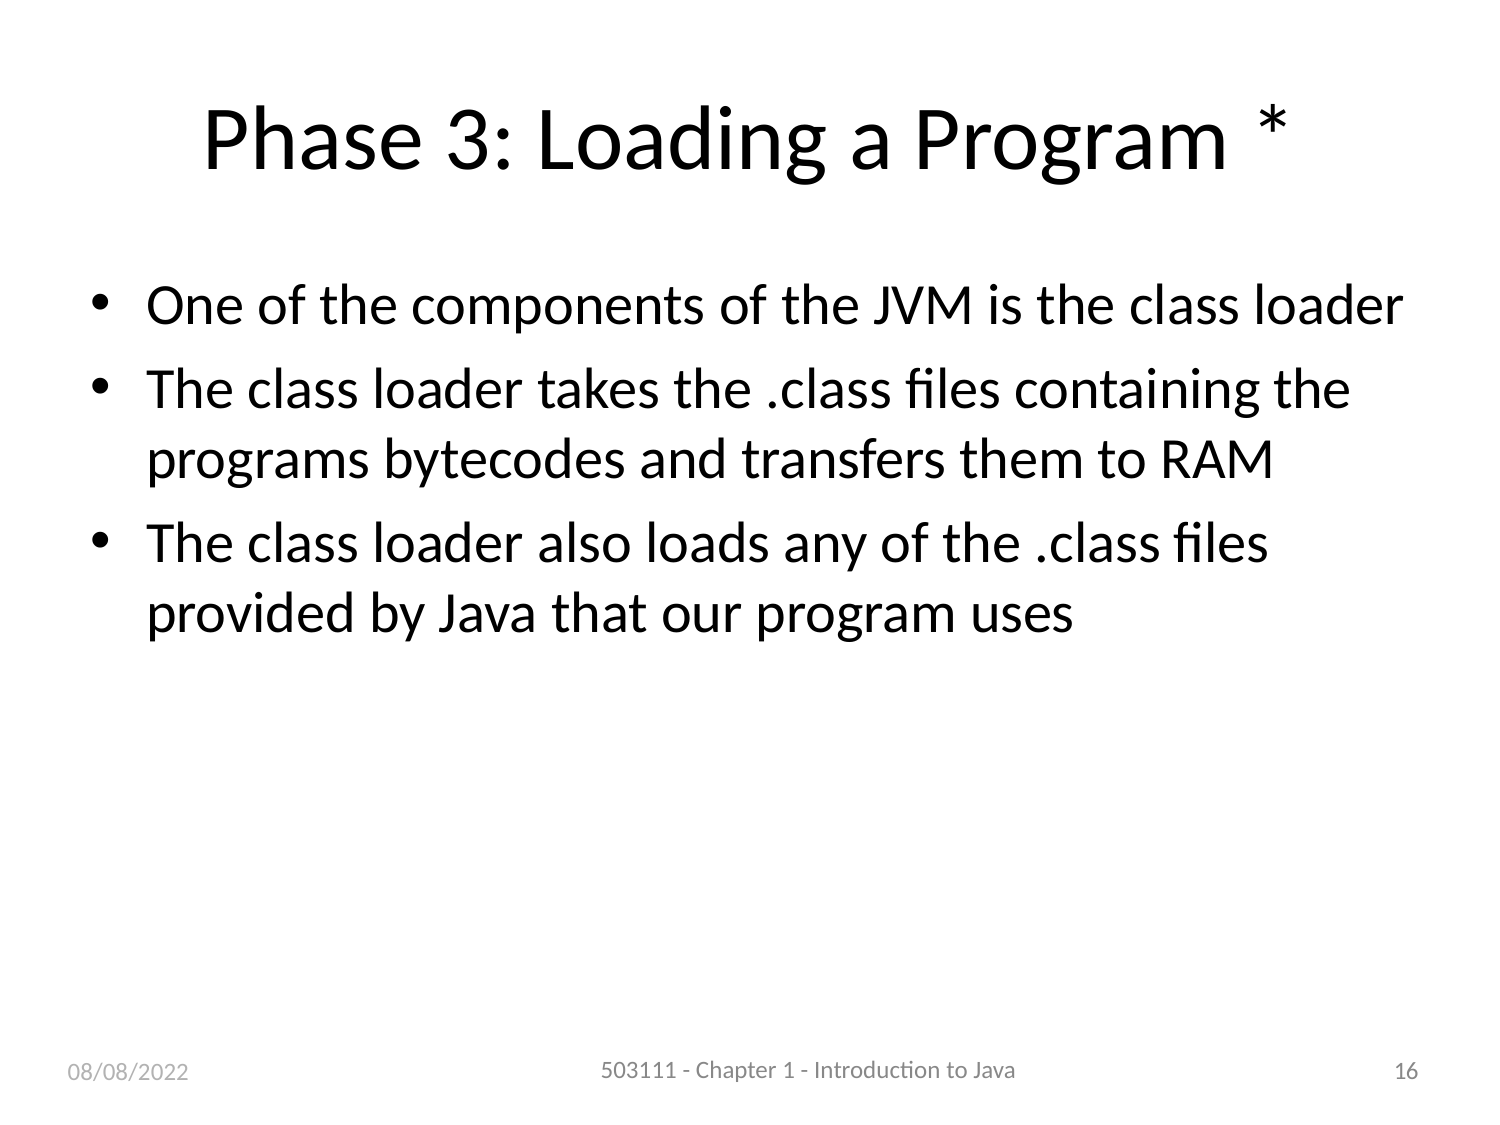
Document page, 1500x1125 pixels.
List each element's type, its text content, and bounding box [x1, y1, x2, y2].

slide_number 16 [1387, 1058, 1428, 1088]
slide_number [67, 1055, 413, 1086]
footer 503111 - Chapter 1 - Introduction to Java [528, 1057, 1088, 1125]
text_box One of the components of the JVM is the class loader The class loader takes the .class files containing the programs bytecodes and transfers them to RAM The class loader also loads any of the .class files provided by Java that our program uses [87, 250, 1411, 645]
title Phase 3: Loading a Program * [200, 75, 1299, 250]
